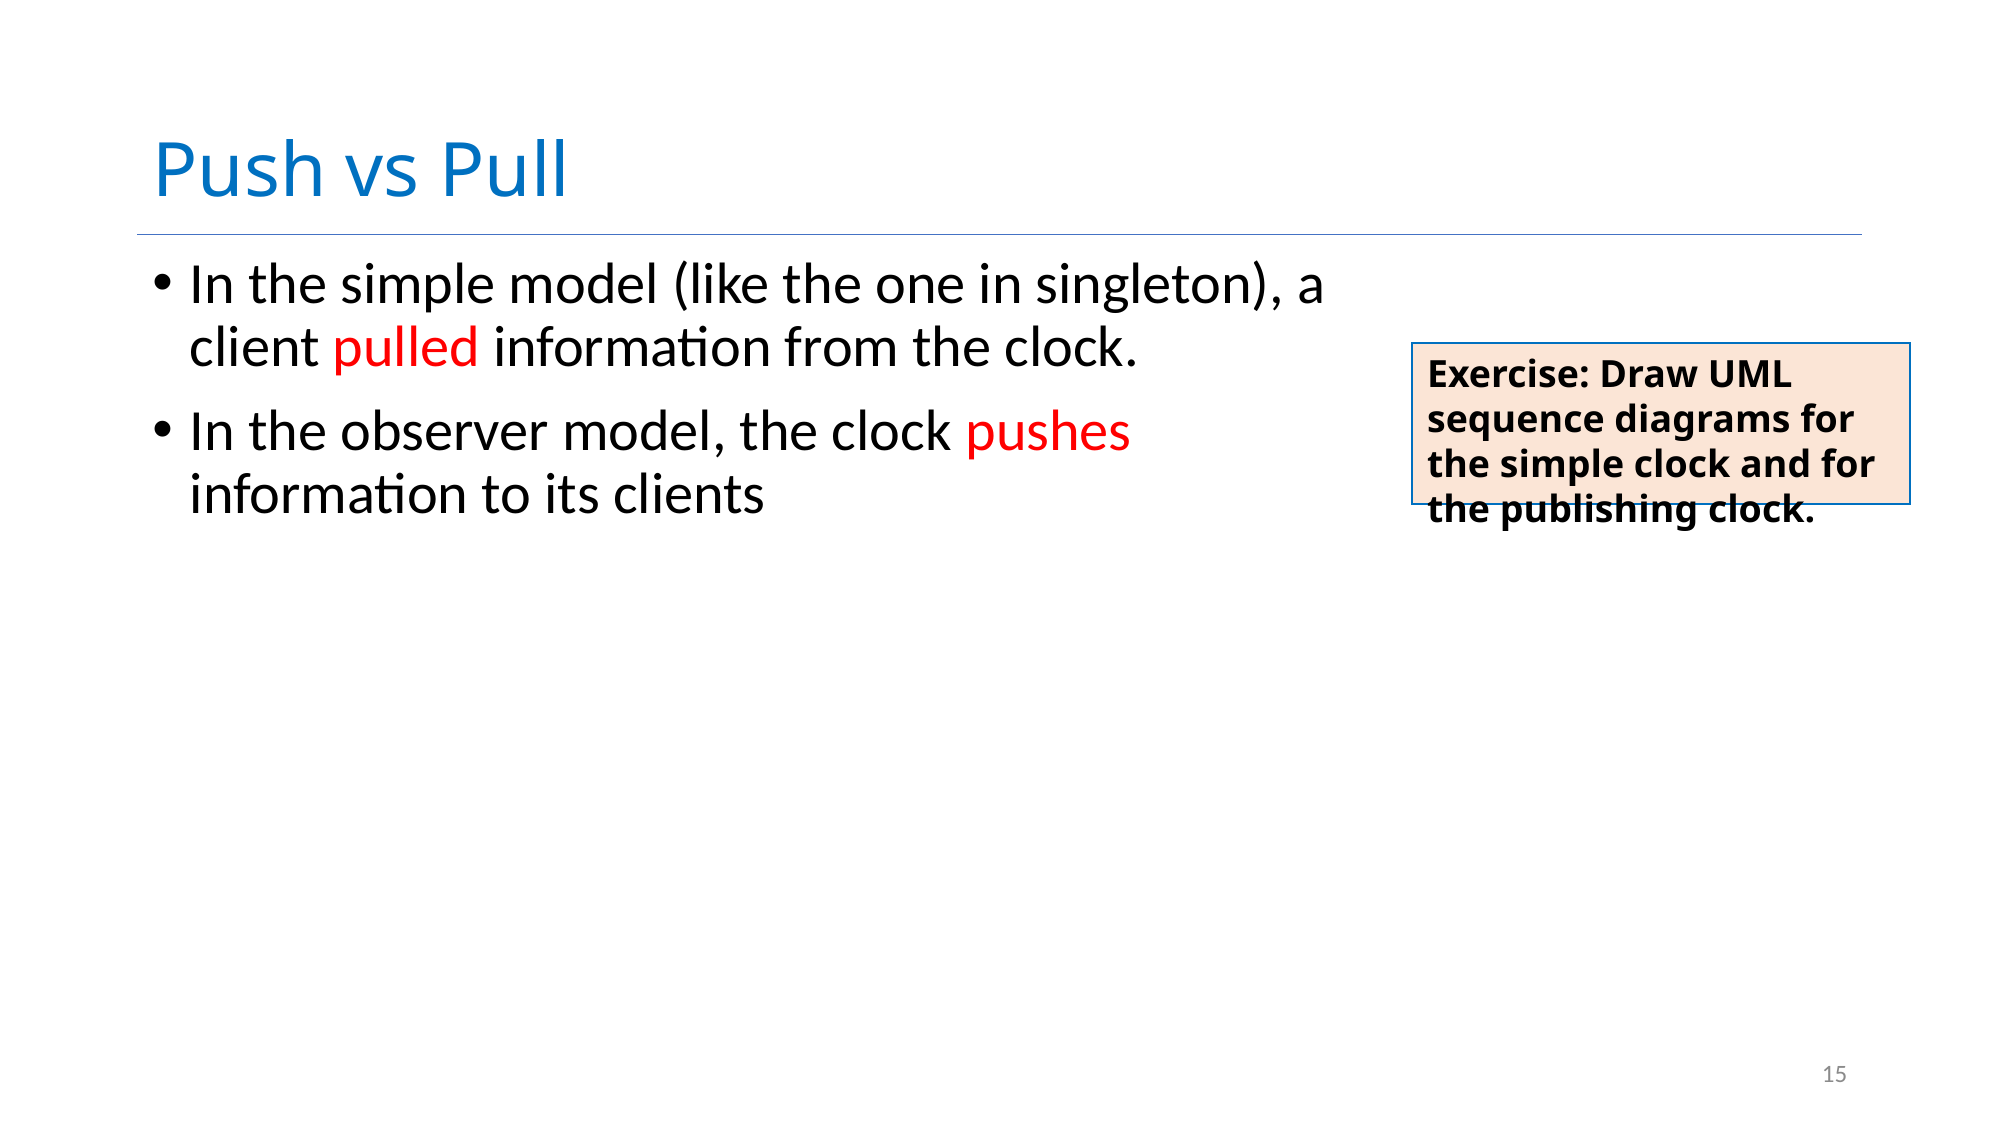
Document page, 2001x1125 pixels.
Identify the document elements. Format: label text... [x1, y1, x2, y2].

text_box Exercise: Draw UML sequence diagrams for the simple clock and for the publishing clock. [1411, 342, 1911, 505]
title Push vs Pull [137, 3, 1863, 221]
slide_number 15 [1412, 1042, 1863, 1103]
list In the simple model (like the one in singleton), a client pulled information from the clock. In the observer model, the clock pushes information to its clients [137, 246, 1432, 960]
